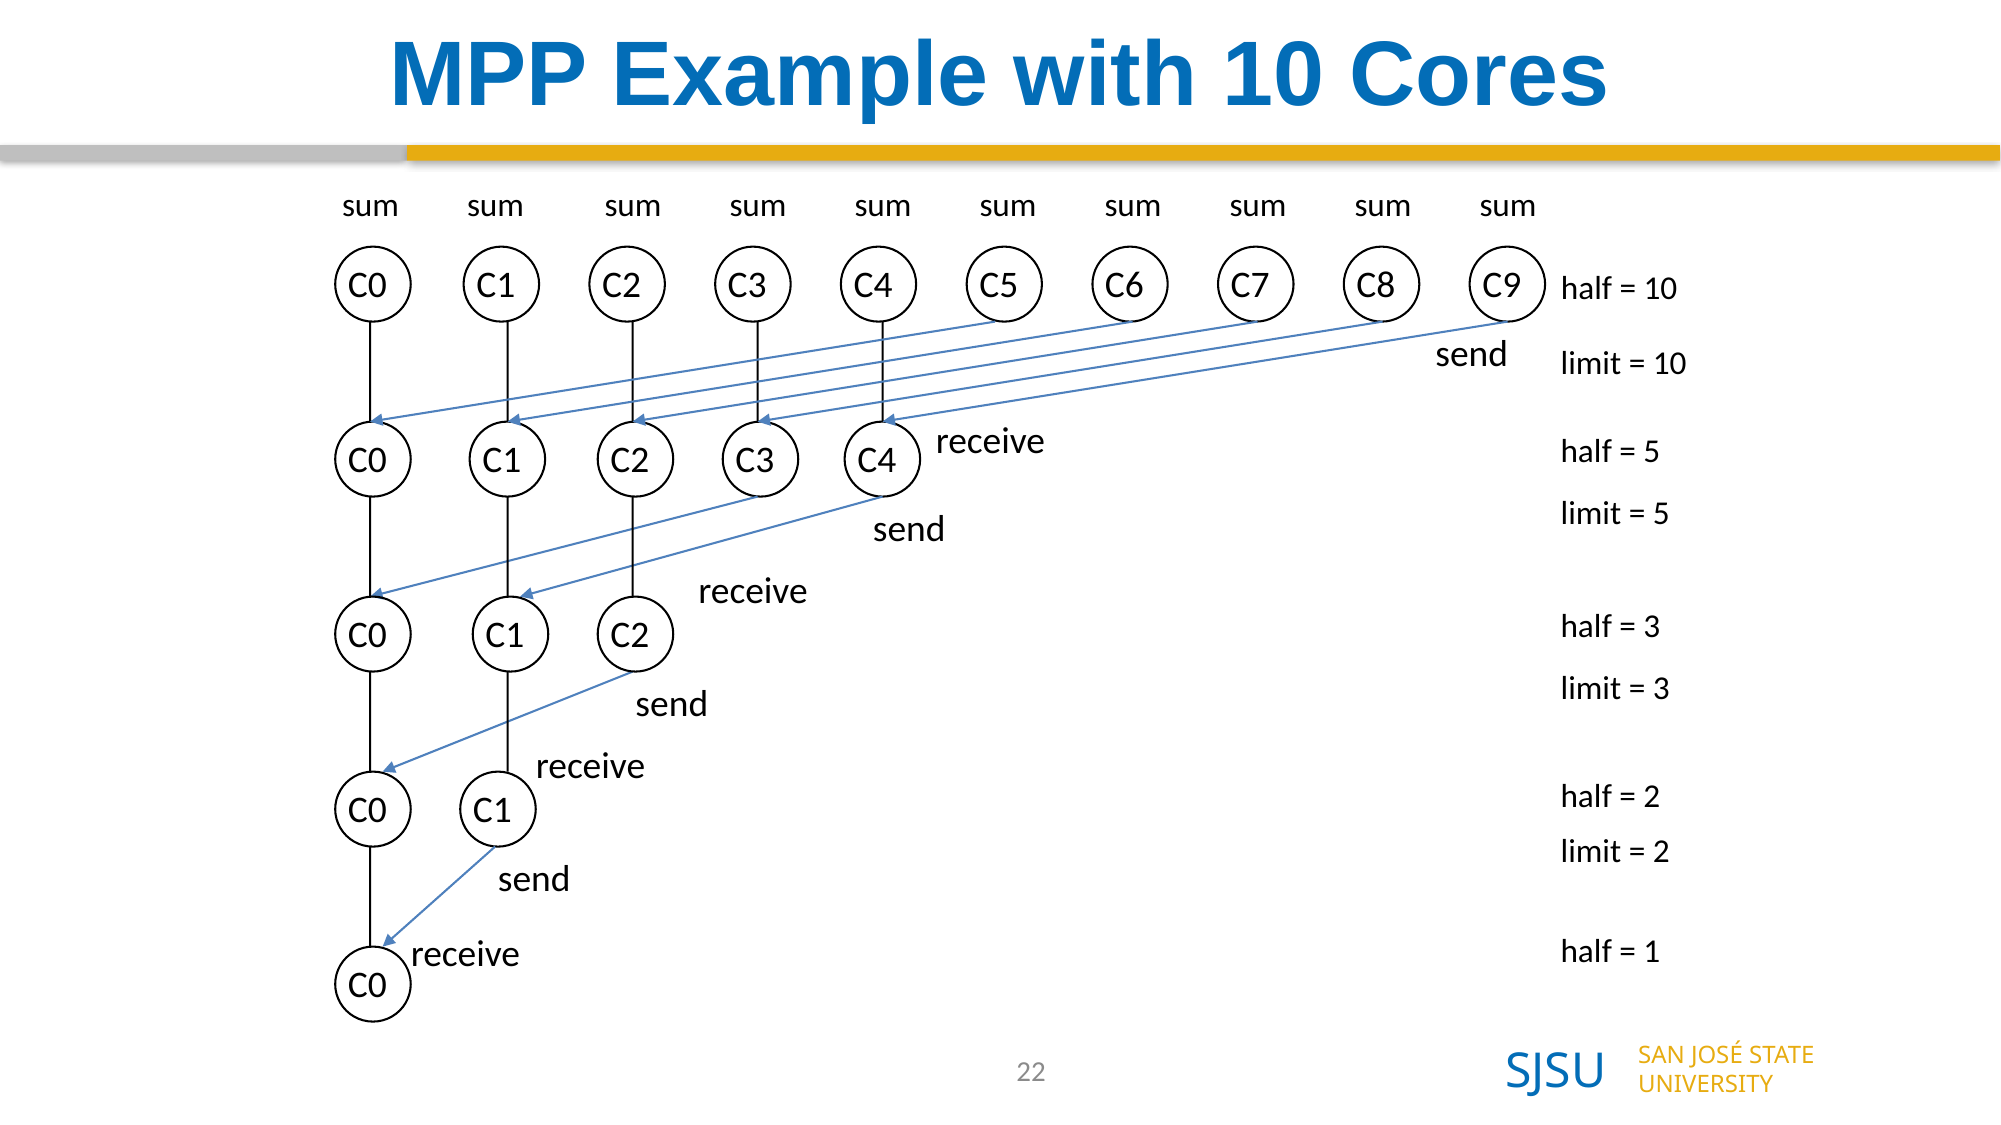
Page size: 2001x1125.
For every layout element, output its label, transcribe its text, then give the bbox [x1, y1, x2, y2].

slide_number 22 [797, 1040, 1265, 1100]
text_box send [1420, 331, 1524, 382]
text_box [332, 496, 674, 672]
text_box send [620, 671, 724, 732]
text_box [332, 246, 1546, 322]
title MPP Example with 10 Cores [99, 11, 1900, 126]
text_box half = 3 [1545, 596, 1676, 652]
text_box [332, 846, 411, 1022]
text_box limit = 2 [1545, 821, 1685, 877]
text_box receive [926, 409, 1061, 469]
text_box receive [542, 734, 661, 794]
text_box send [483, 846, 586, 907]
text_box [326, 175, 1553, 232]
text_box send [858, 496, 961, 557]
text_box limit = 3 [1545, 659, 1685, 714]
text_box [332, 321, 921, 497]
text_box receive [415, 921, 536, 982]
text_box half = 10 [1551, 259, 1693, 314]
text_box half = 5 [1545, 421, 1676, 477]
text_box half = 2 [1545, 766, 1676, 821]
text_box receive [683, 559, 823, 619]
text_box limit = 10 [1545, 334, 1702, 389]
text_box half = 1 [1545, 921, 1676, 977]
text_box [332, 671, 536, 847]
text_box limit = 5 [1545, 484, 1685, 539]
